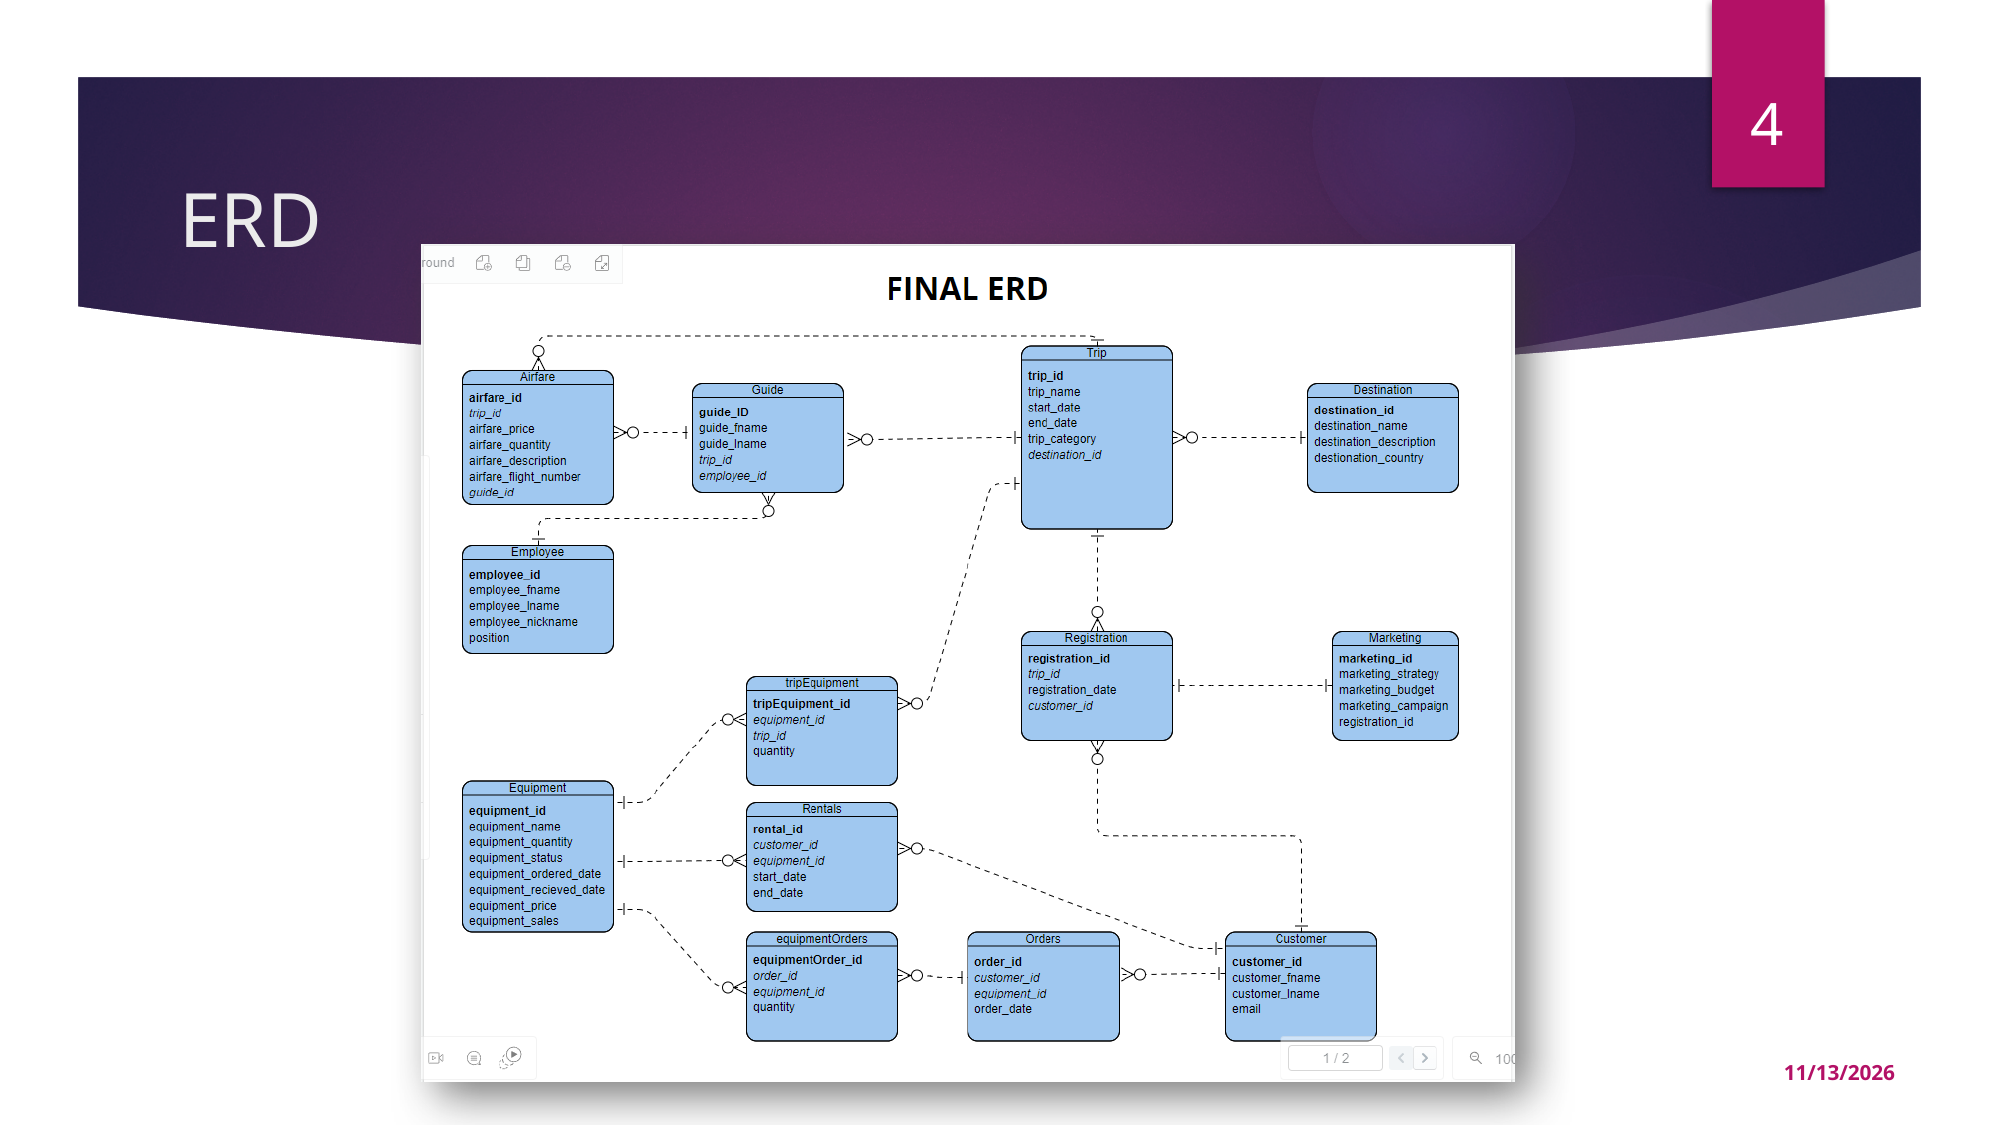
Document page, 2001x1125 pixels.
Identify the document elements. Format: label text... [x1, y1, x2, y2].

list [420, 244, 1515, 1082]
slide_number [1747, 1048, 1911, 1099]
slide_number 4 [1698, 48, 1836, 175]
title ERD [164, 159, 1602, 276]
